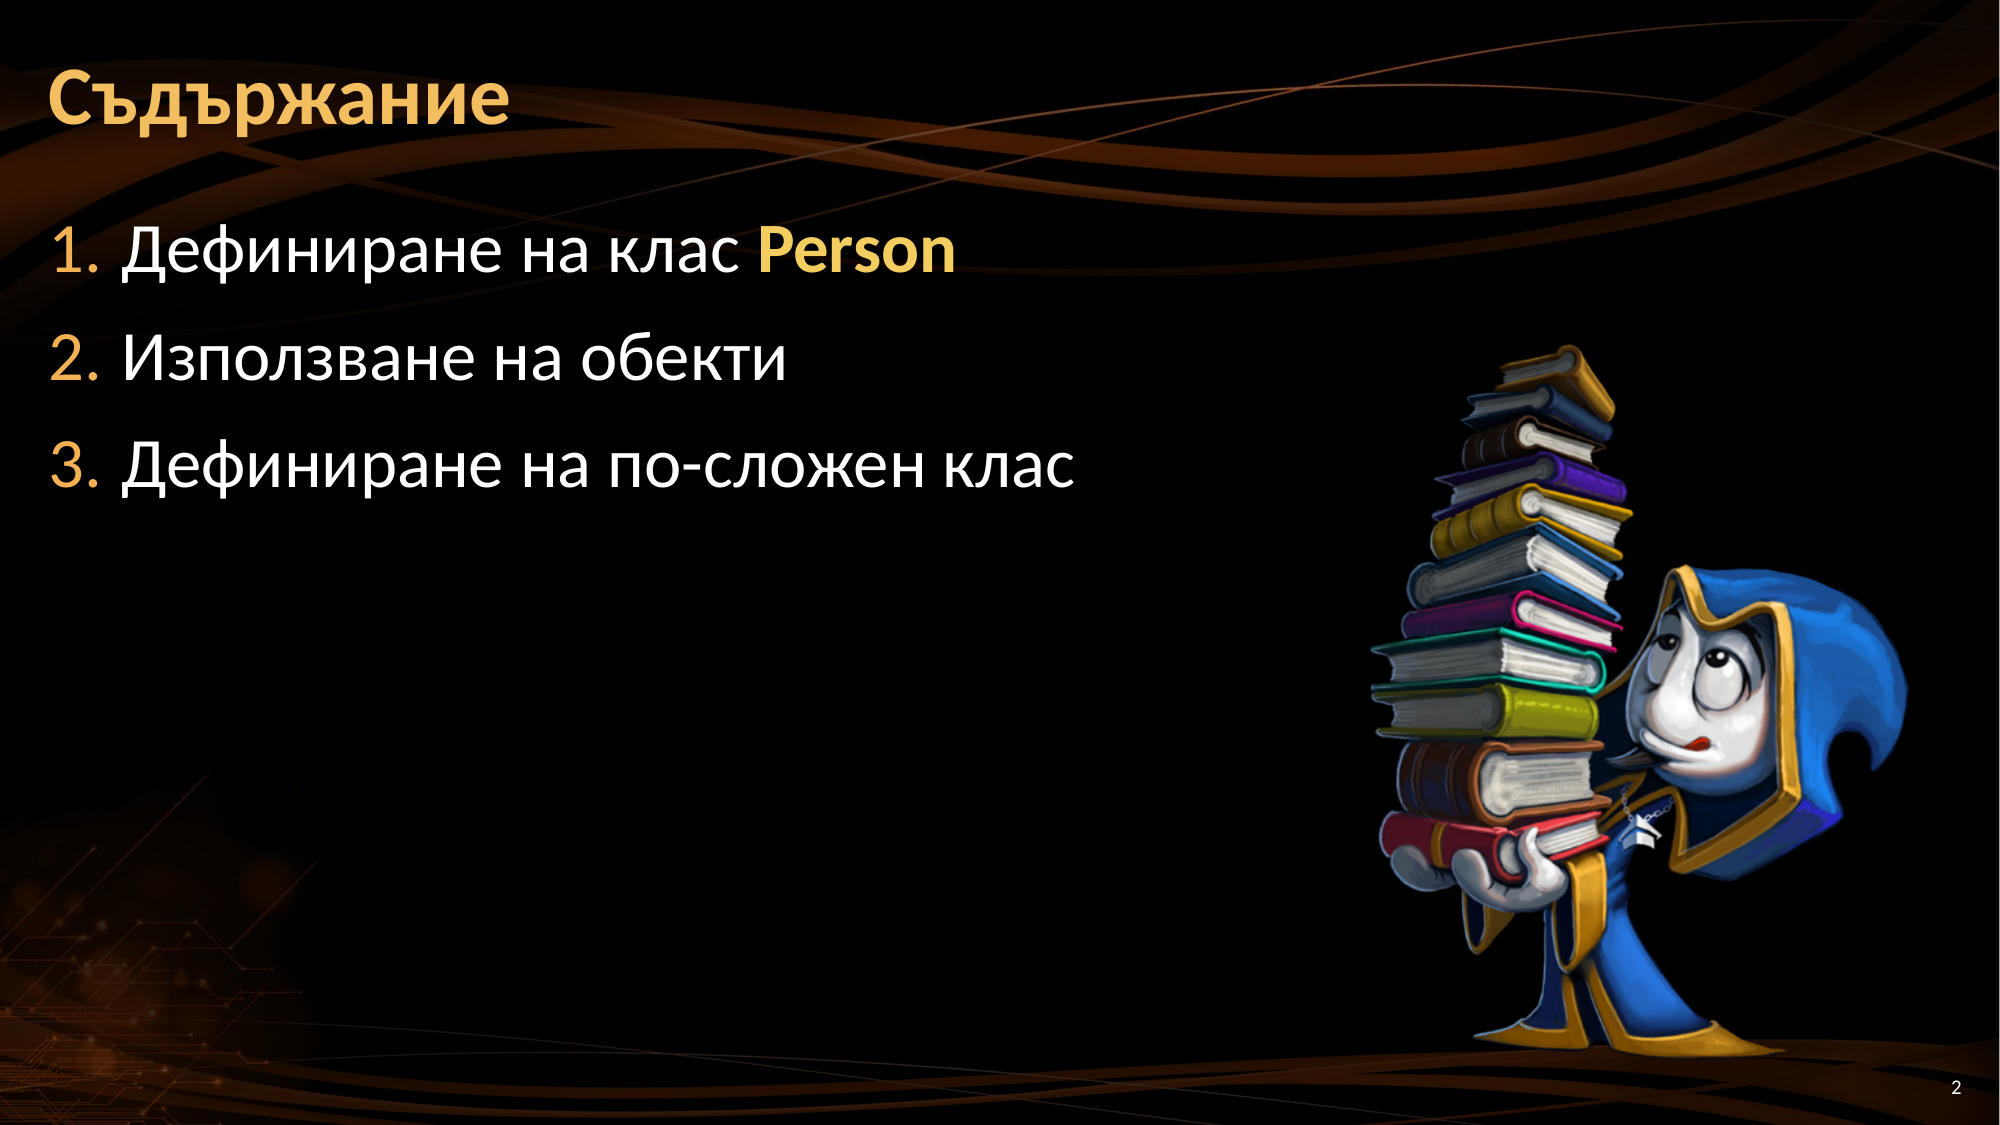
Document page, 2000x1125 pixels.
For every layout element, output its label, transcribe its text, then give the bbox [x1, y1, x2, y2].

list Дефиниране на клас Person Използване на обекти Дефиниране на по-сложен клас [31, 195, 1968, 1103]
picture [0, 0, 2000, 1125]
title Съдържание [30, 6, 1968, 189]
slide_number 2 [1897, 1070, 1968, 1103]
